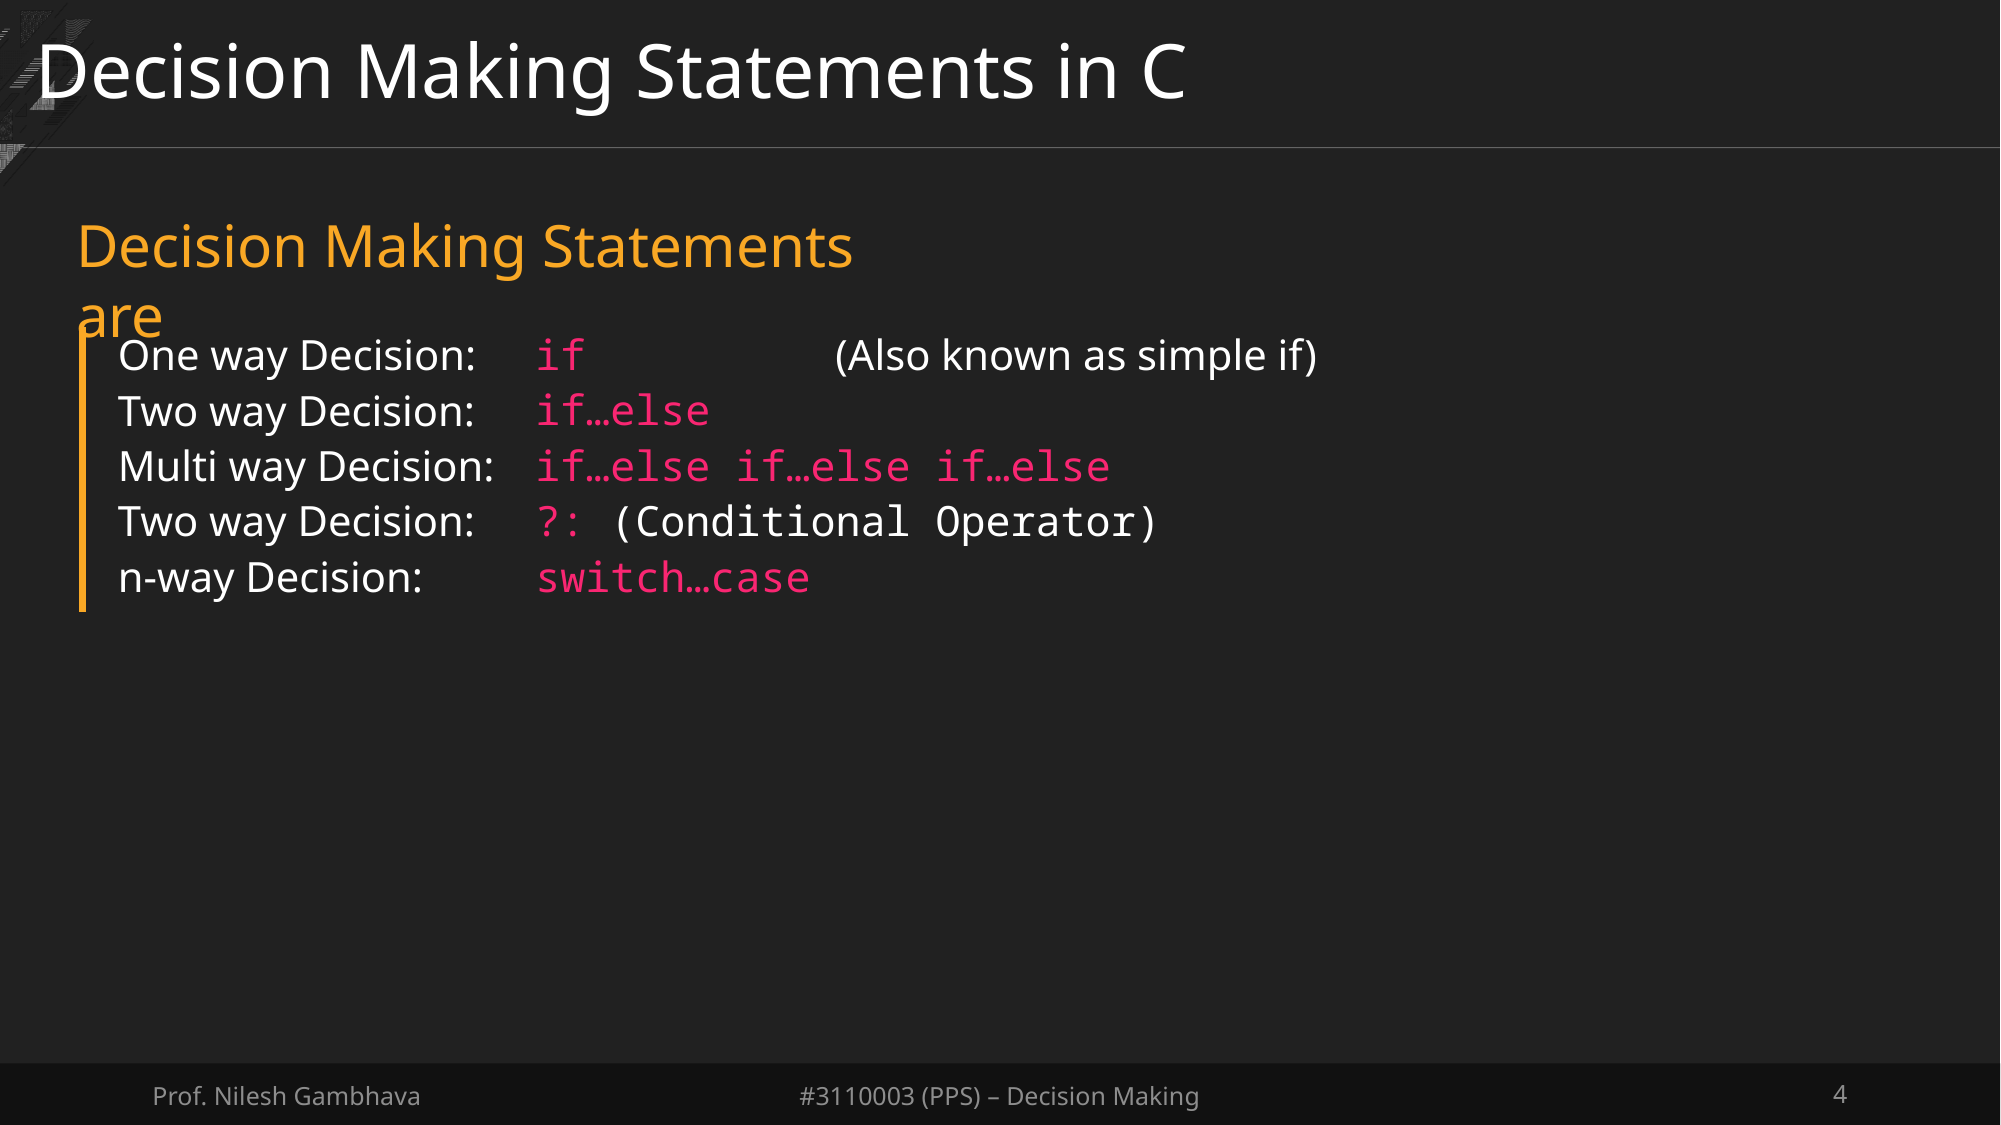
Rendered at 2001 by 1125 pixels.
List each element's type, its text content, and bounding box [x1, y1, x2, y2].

text_box Decision Making Statements are [61, 202, 947, 357]
title Decision Making Statements in C [0, 0, 2000, 148]
text_box if (Also known as simple if) if…else if…else if…else if…else ?: (Conditional Operator) switch…case [520, 327, 1467, 612]
list One way Decision: Two way Decision: Multi way Decision: Two way Decision: n-way Decision: [102, 357, 542, 613]
